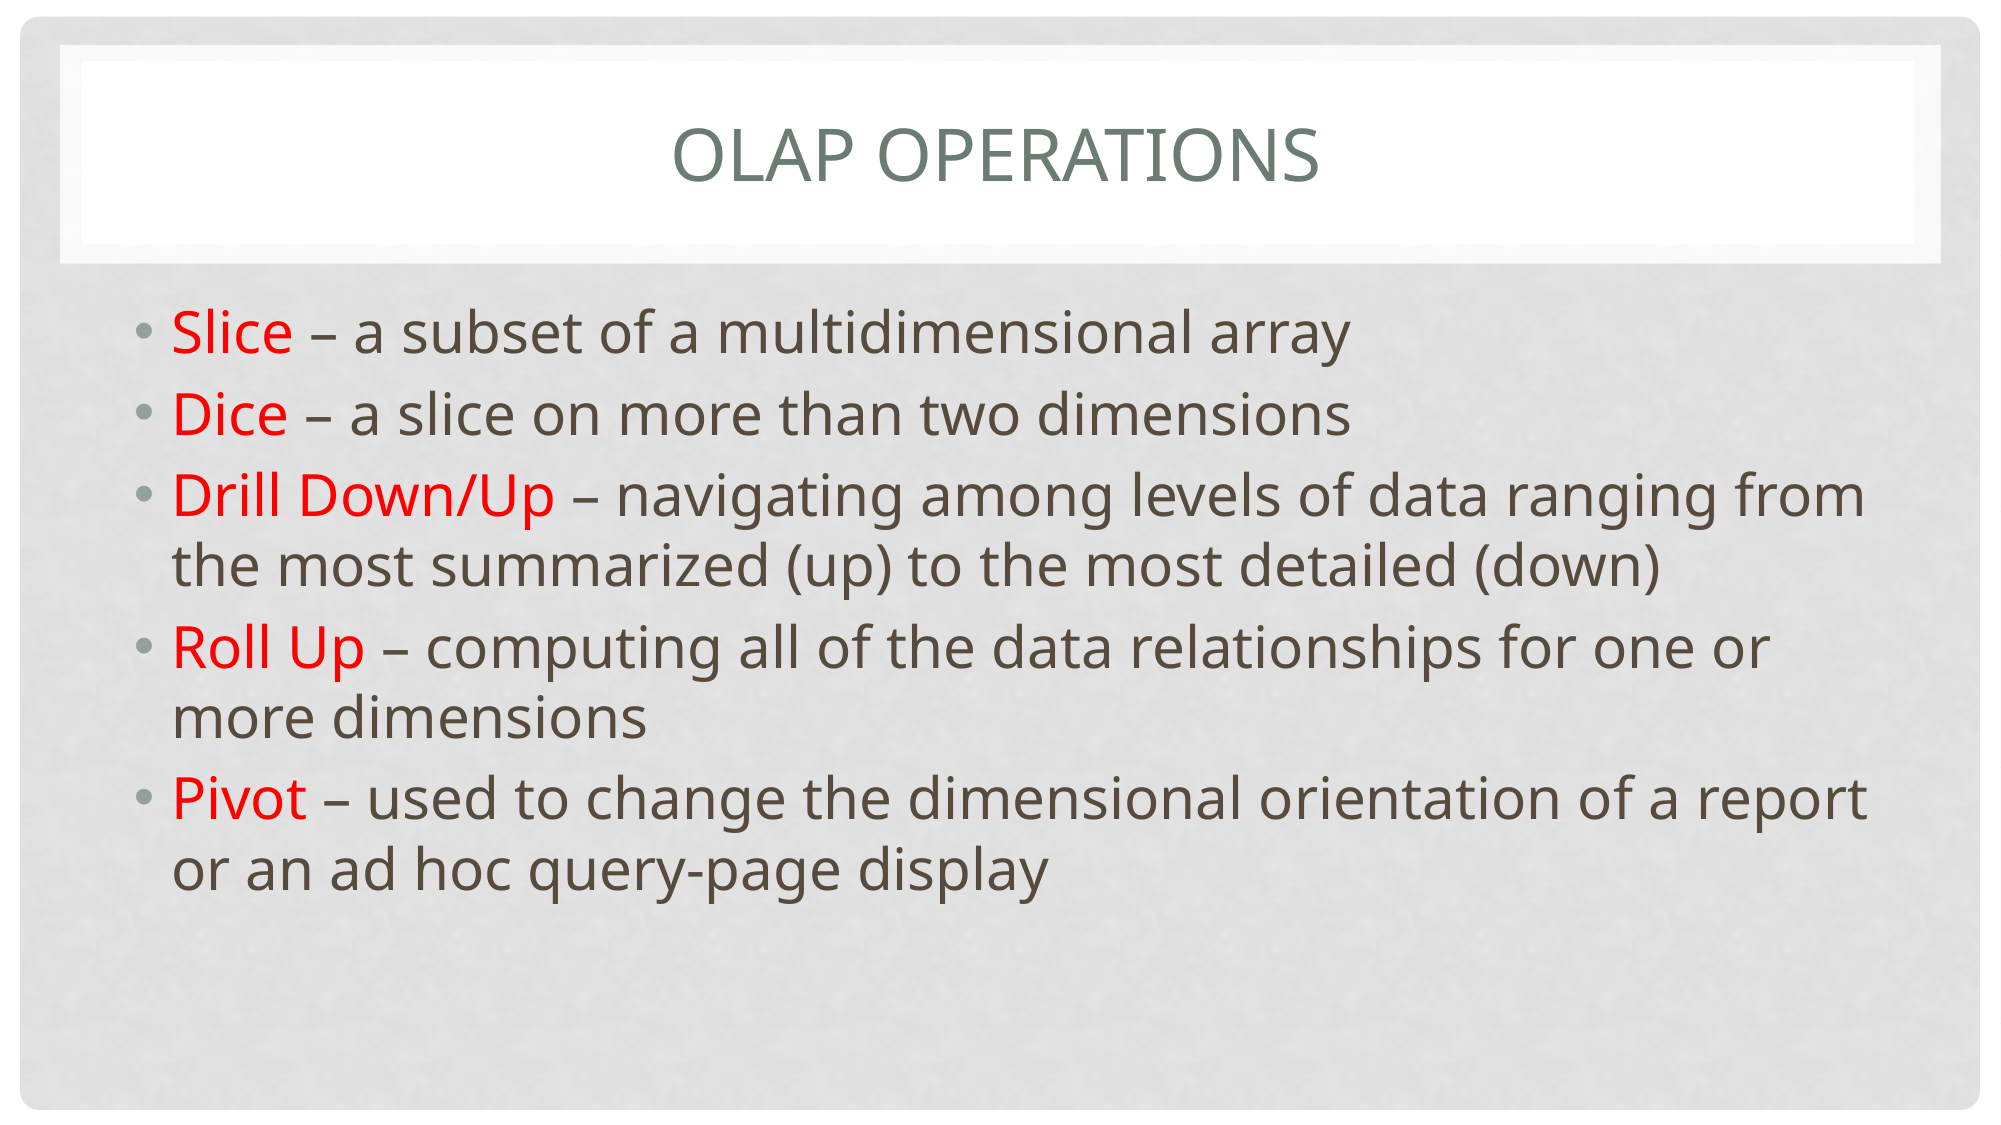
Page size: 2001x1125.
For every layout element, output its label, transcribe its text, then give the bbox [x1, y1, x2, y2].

title OLAP Operations [93, 66, 1900, 238]
list Slice – a subset of a multidimensional array Dice – a slice on more than two dimensions Drill Down/Up – navigating among levels of data ranging from the most summarized (up) to the most detailed (down) Roll Up – computing all of the data relationships for one or more dimensions Pivot – used to change the dimensional orientation of a report or an ad hoc query-page display [99, 287, 1900, 1005]
